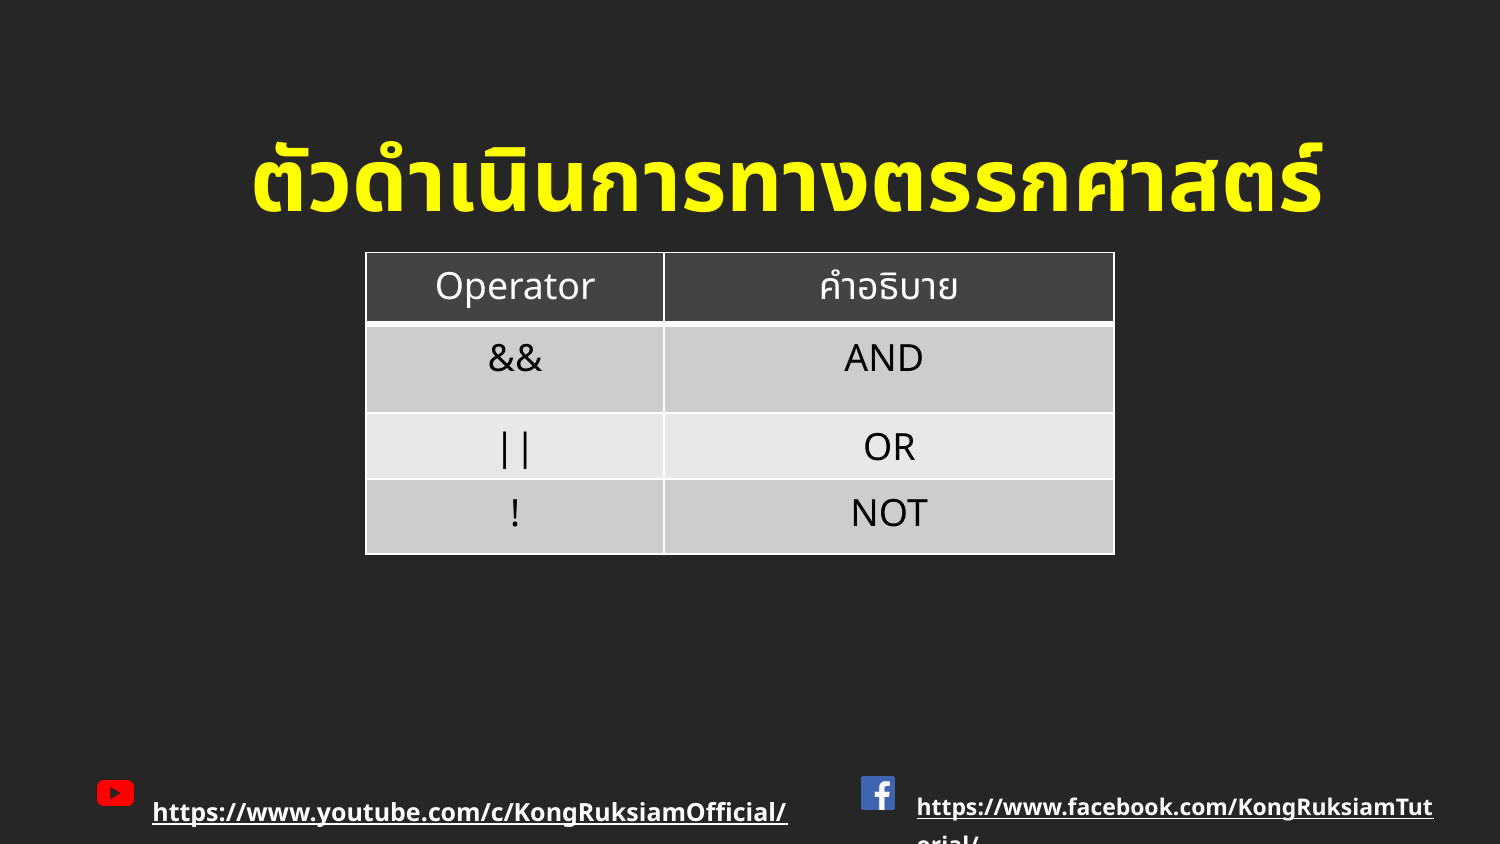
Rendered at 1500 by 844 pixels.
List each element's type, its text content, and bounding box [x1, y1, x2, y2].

list ตัวดำเนินการทางตรรกศาสตร์ [0, 102, 1500, 198]
table_cell && [367, 327, 663, 412]
table_header Operator [367, 253, 663, 321]
table_cell ! [367, 480, 663, 553]
text_box https://www.facebook.com/KongRuksiamTutorial/ [901, 762, 1463, 808]
picture [92, 770, 139, 817]
picture [861, 776, 895, 811]
table_header คำอธิบาย [665, 253, 1113, 321]
table_cell OR [665, 414, 1113, 478]
table_cell AND [665, 327, 1113, 412]
table_cell NOT [665, 480, 1113, 553]
text_box https://www.youtube.com/c/KongRuksiamOfficial/ [137, 764, 873, 834]
table_cell || [367, 414, 663, 478]
